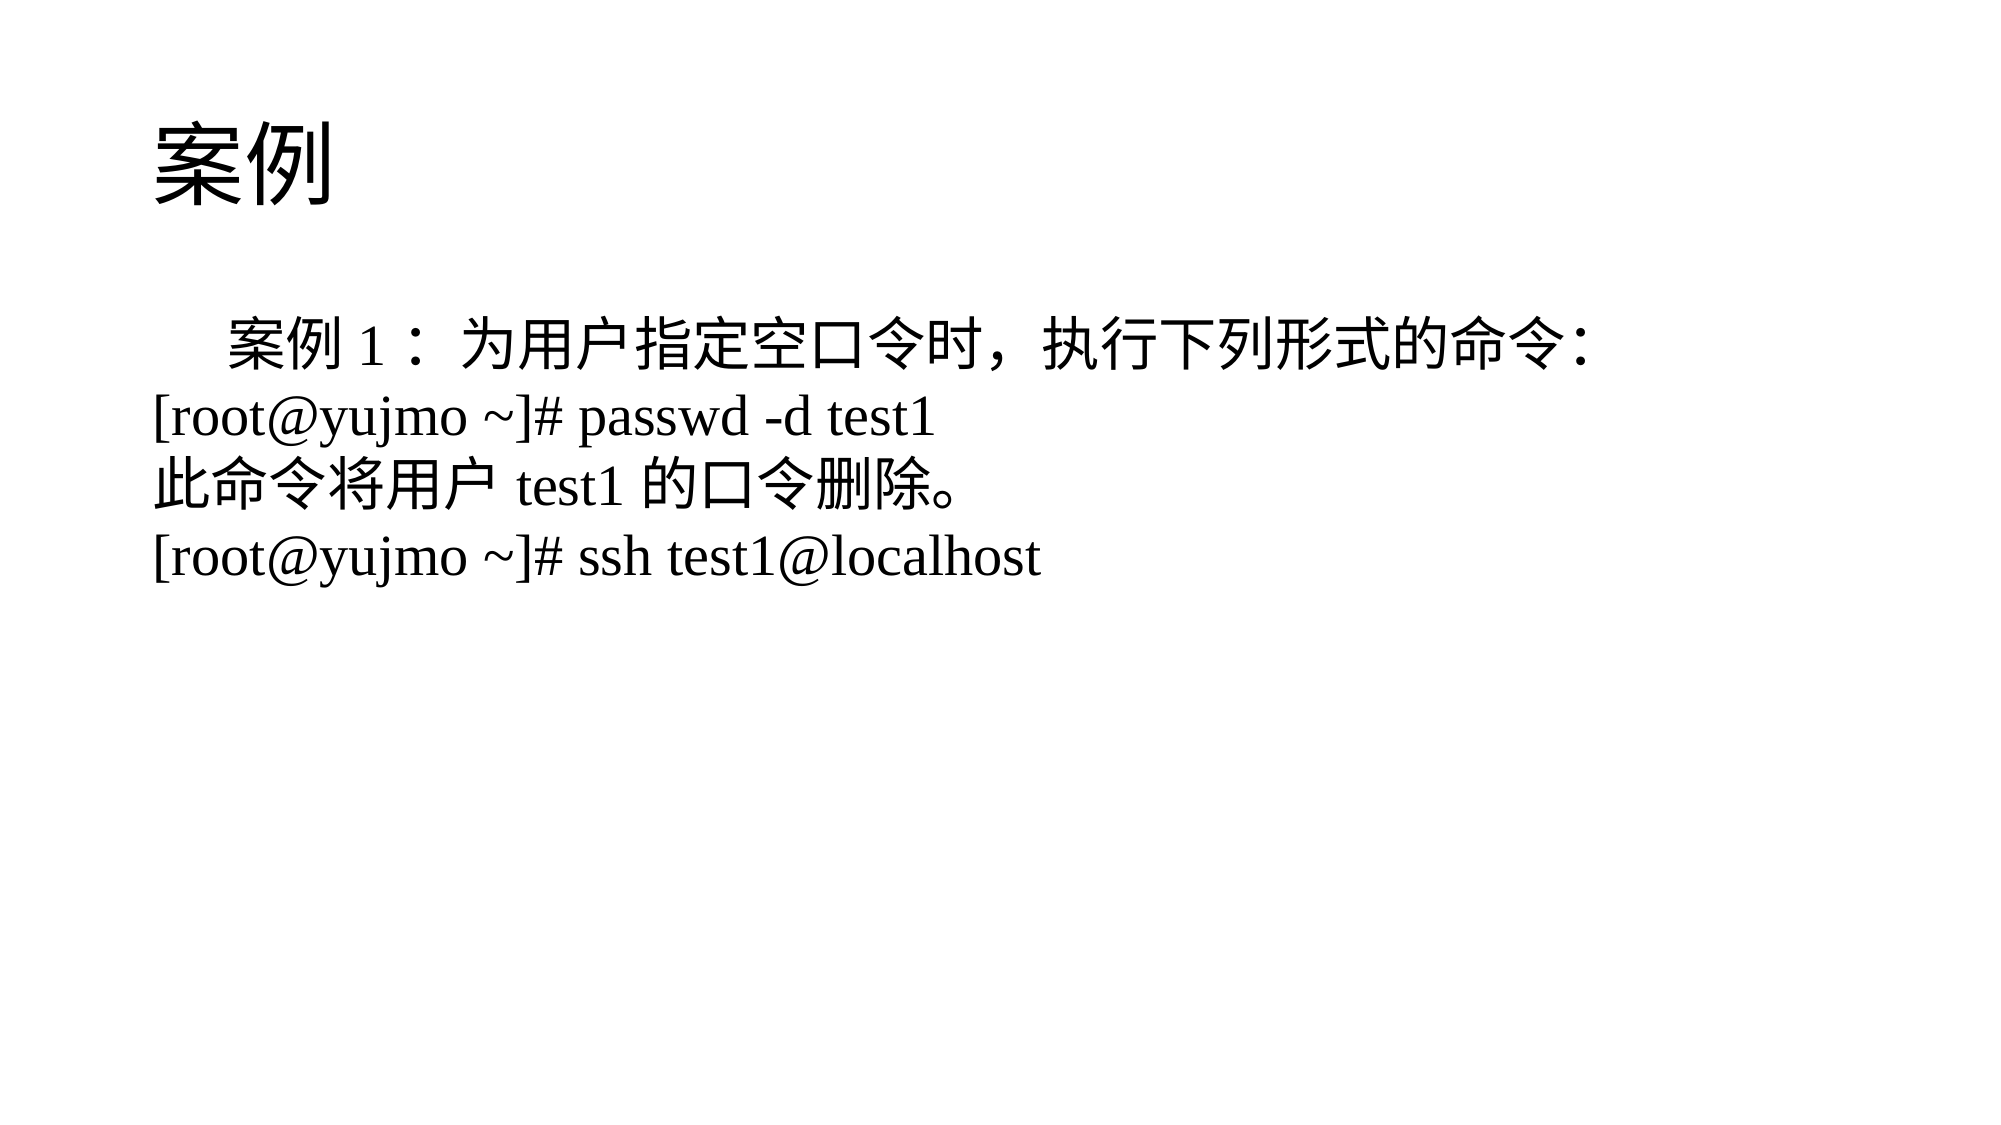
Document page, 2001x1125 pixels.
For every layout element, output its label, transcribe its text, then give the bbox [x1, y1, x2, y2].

list 案例1：为用户指定空口令时，执行下列形式的命令： [root@yujmo ~]# passwd -d test1 此命令将用户test1的口令删除。 [root@yujmo ~]# ssh test1@localhost [137, 299, 1863, 1014]
title 案例 [137, 59, 1863, 278]
